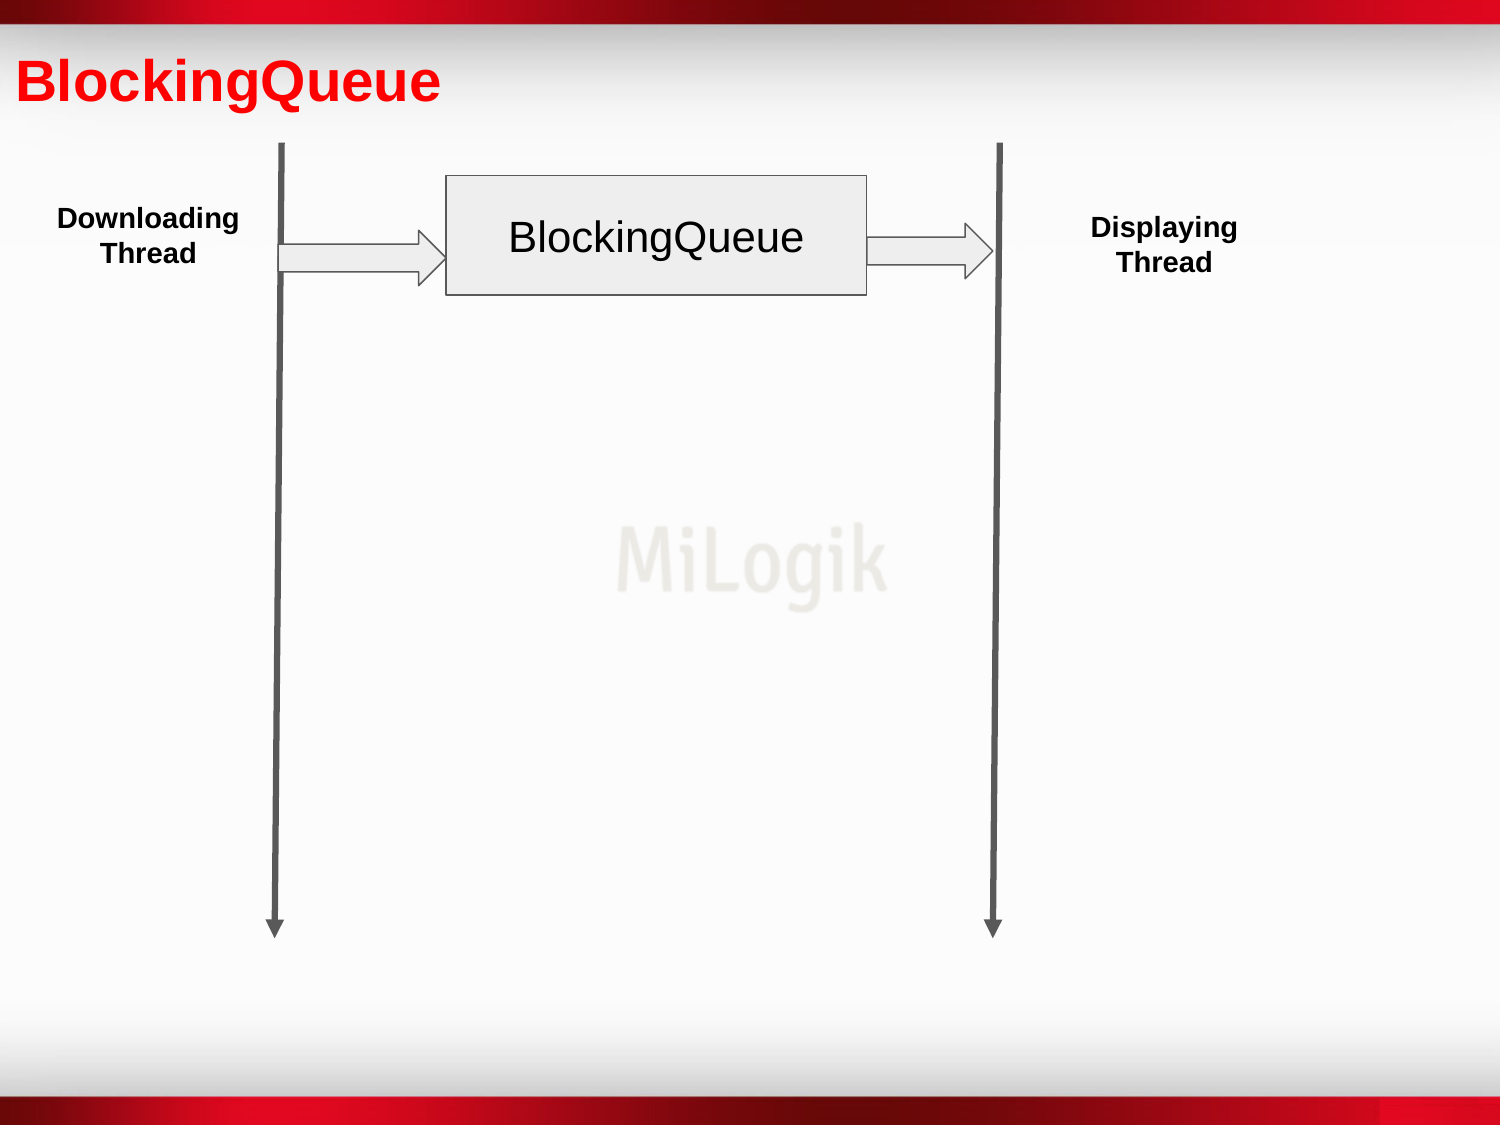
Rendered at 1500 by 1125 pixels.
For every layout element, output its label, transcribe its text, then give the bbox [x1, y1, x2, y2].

text_box [866, 223, 987, 279]
picture [0, 0, 1500, 43]
subtitle BlockingQueue [0, 43, 1500, 1125]
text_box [274, 142, 282, 939]
text_box BlockingQueue [446, 175, 867, 295]
text_box Downloading Thread [22, 184, 269, 285]
text_box [286, 230, 447, 286]
text_box Displaying Thread [1038, 193, 1291, 294]
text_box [992, 142, 1001, 939]
